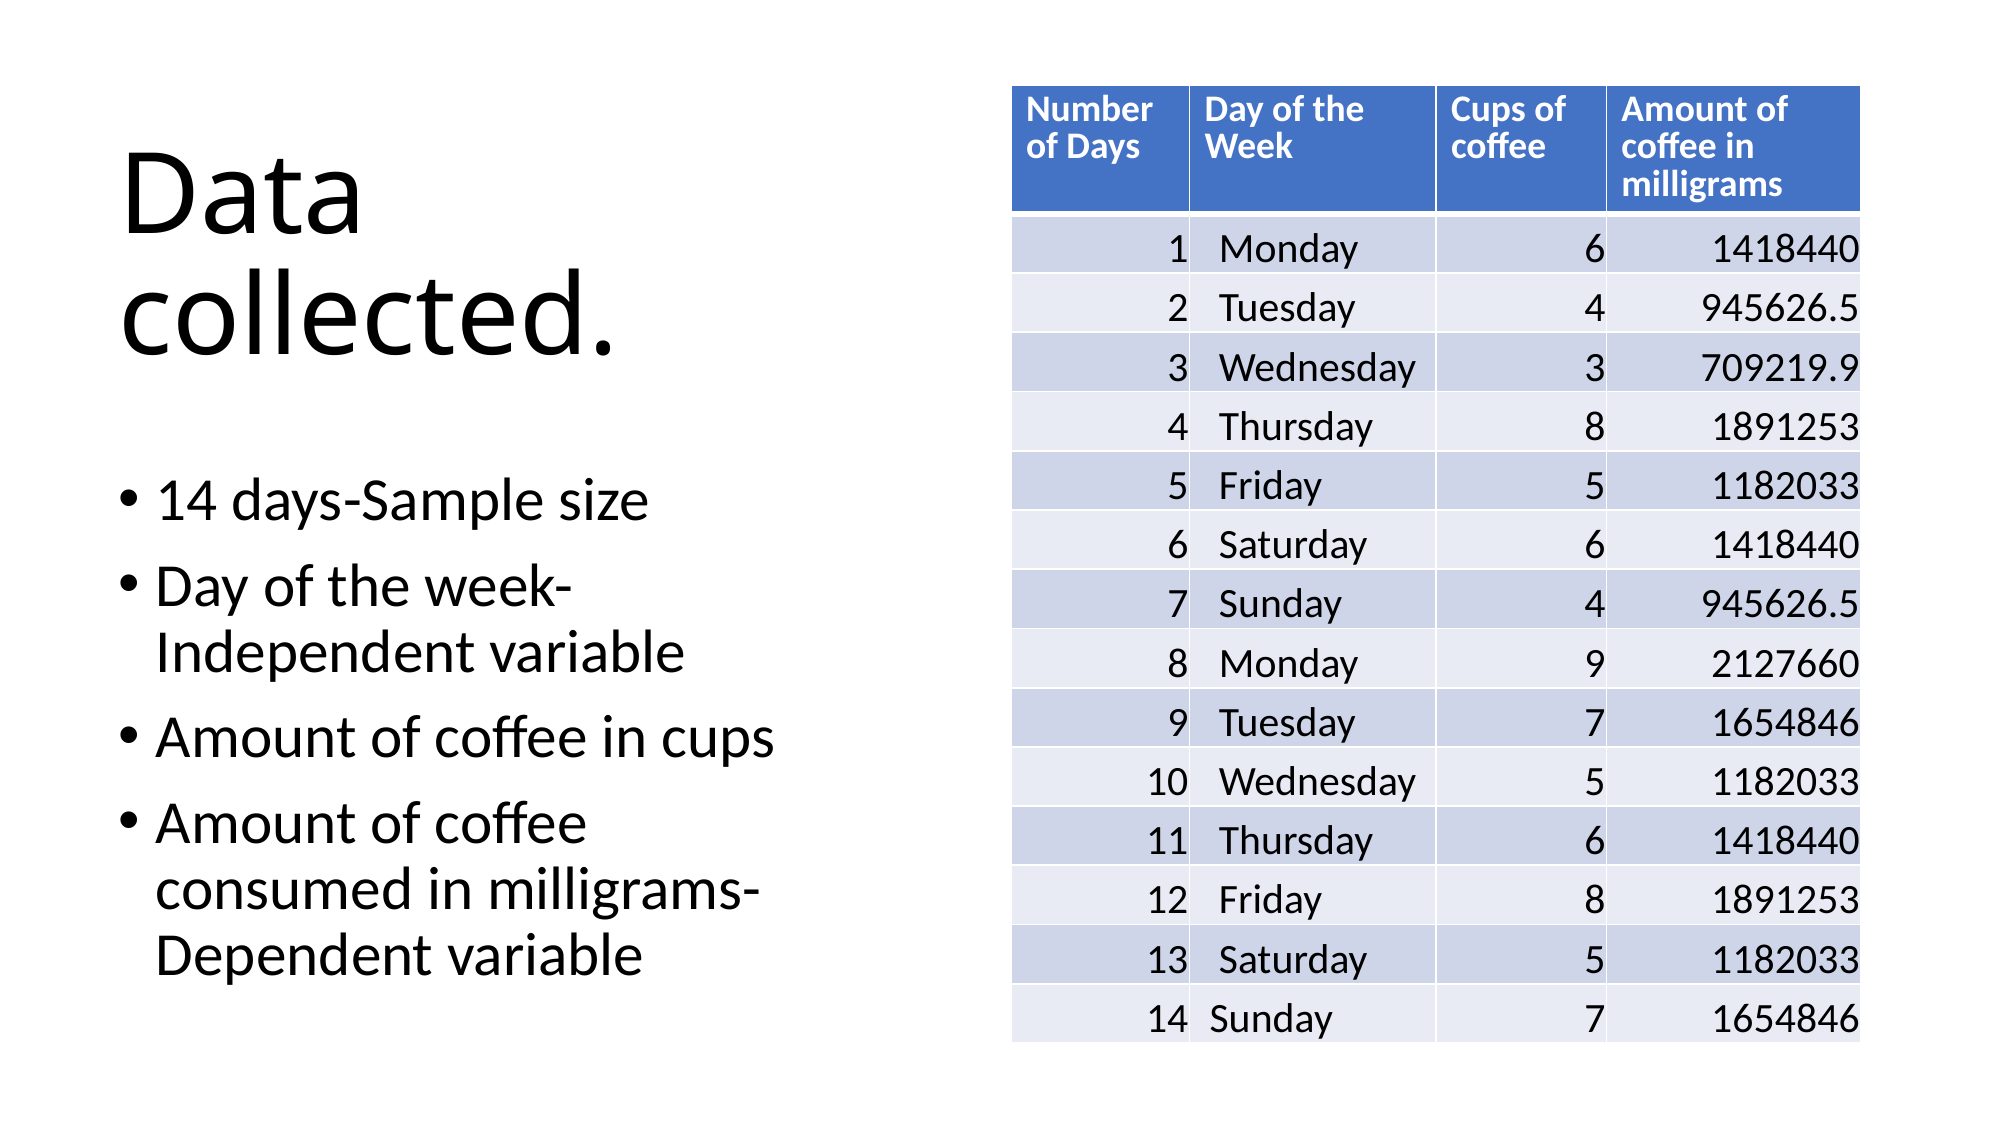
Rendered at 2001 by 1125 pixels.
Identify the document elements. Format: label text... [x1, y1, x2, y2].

table_cell Tuesday [1190, 689, 1435, 746]
table_cell 7 [1437, 689, 1606, 746]
table_header Cups of coffee [1437, 86, 1606, 211]
table_cell 945626.5 [1607, 570, 1860, 628]
list 14 days-Sample size Day of the week-Independent variable Amount of coffee in cups Amount of coffee consumed in milligrams-Dependent variable [103, 460, 798, 1080]
table_cell 1182033 [1607, 748, 1860, 805]
table_cell 1654846 [1607, 985, 1860, 1042]
table_cell 945626.5 [1607, 274, 1860, 331]
table_cell 1182033 [1607, 925, 1860, 983]
table_cell 6 [1437, 217, 1606, 272]
table_cell 7 [1012, 570, 1189, 628]
table_cell 8 [1437, 866, 1606, 924]
table_header Amount of coffee in milligrams [1607, 86, 1860, 211]
table_cell 6 [1437, 511, 1606, 568]
table_cell Thursday [1190, 392, 1435, 450]
table_cell 6 [1012, 511, 1189, 568]
table_cell 11 [1012, 807, 1189, 864]
table_cell 10 [1012, 748, 1189, 805]
table_cell Friday [1190, 866, 1435, 924]
table_cell 1418440 [1607, 217, 1860, 272]
table_cell 13 [1012, 925, 1189, 983]
table_cell Wednesday [1190, 333, 1435, 391]
table_cell 4 [1437, 570, 1606, 628]
table_cell Tuesday [1190, 274, 1435, 331]
table_cell 2 [1012, 274, 1189, 331]
table_cell 1654846 [1607, 689, 1860, 746]
table_cell Monday [1190, 217, 1435, 272]
table_cell 9 [1437, 629, 1606, 687]
table_cell Sunday [1190, 570, 1435, 628]
table_cell 1418440 [1607, 511, 1860, 568]
table_cell 709219.9 [1607, 333, 1860, 391]
table_header Number of Days [1012, 86, 1189, 211]
table_cell 2127660 [1607, 629, 1860, 687]
table_cell 5 [1437, 748, 1606, 805]
table_cell 12 [1012, 866, 1189, 924]
table_cell 1891253 [1607, 866, 1860, 924]
title Data collected. [103, 104, 666, 387]
table_cell 5 [1012, 452, 1189, 509]
table_cell 3 [1012, 333, 1189, 391]
table_cell 14 [1012, 985, 1189, 1042]
table_cell 8 [1437, 392, 1606, 450]
table_cell 8 [1012, 629, 1189, 687]
table_cell 1182033 [1607, 452, 1860, 509]
table_cell 4 [1012, 392, 1189, 450]
table_cell Sunday [1190, 985, 1435, 1042]
table_header Day of the Week [1190, 86, 1435, 211]
table_cell 1 [1012, 217, 1189, 272]
table_cell 9 [1012, 689, 1189, 746]
table_cell 4 [1437, 274, 1606, 331]
table_cell Wednesday [1190, 748, 1435, 805]
table_cell Saturday [1190, 925, 1435, 983]
table_cell Thursday [1190, 807, 1435, 864]
table_cell Saturday [1190, 511, 1435, 568]
table_cell 5 [1437, 925, 1606, 983]
table_cell 6 [1437, 807, 1606, 864]
table_cell 1418440 [1607, 807, 1860, 864]
table_cell 1891253 [1607, 392, 1860, 450]
table_cell 7 [1437, 985, 1606, 1042]
table_cell Monday [1190, 629, 1435, 687]
table_cell Friday [1190, 452, 1435, 509]
table_cell 3 [1437, 333, 1606, 391]
table_cell 5 [1437, 452, 1606, 509]
